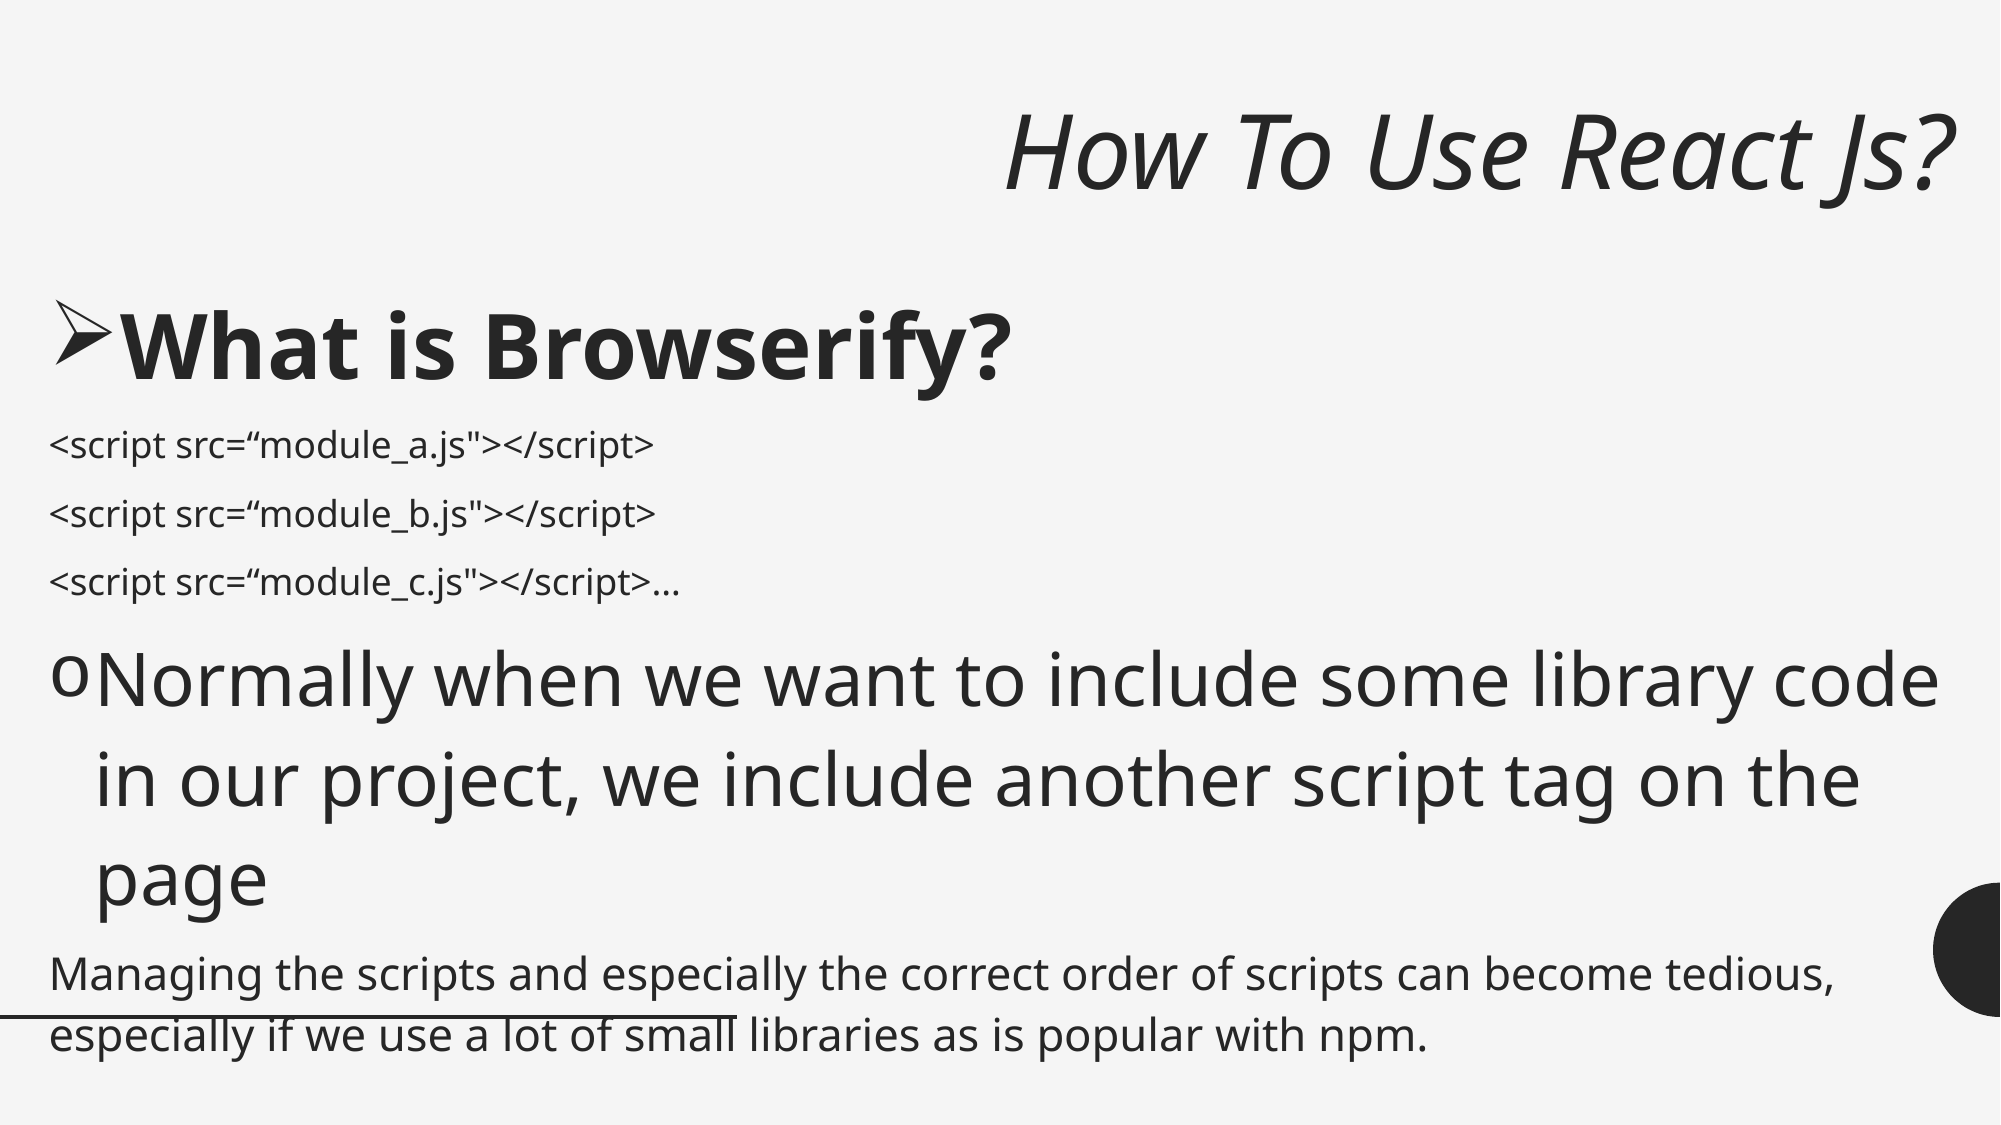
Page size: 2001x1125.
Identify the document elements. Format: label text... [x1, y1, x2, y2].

title How To Use React Js? [125, 91, 1971, 200]
list What is Browserify? <script src=“module_a.js"></script> <script src=“module_b.js"></script> <script src=“module_c.js"></script>… Normally when we want to include some library code in our project, we include another script tag on the page Managing the scripts and especially the correct order of scripts can become tedious, especially if we use a lot of small libraries as is popular with npm. [33, 200, 1971, 1076]
